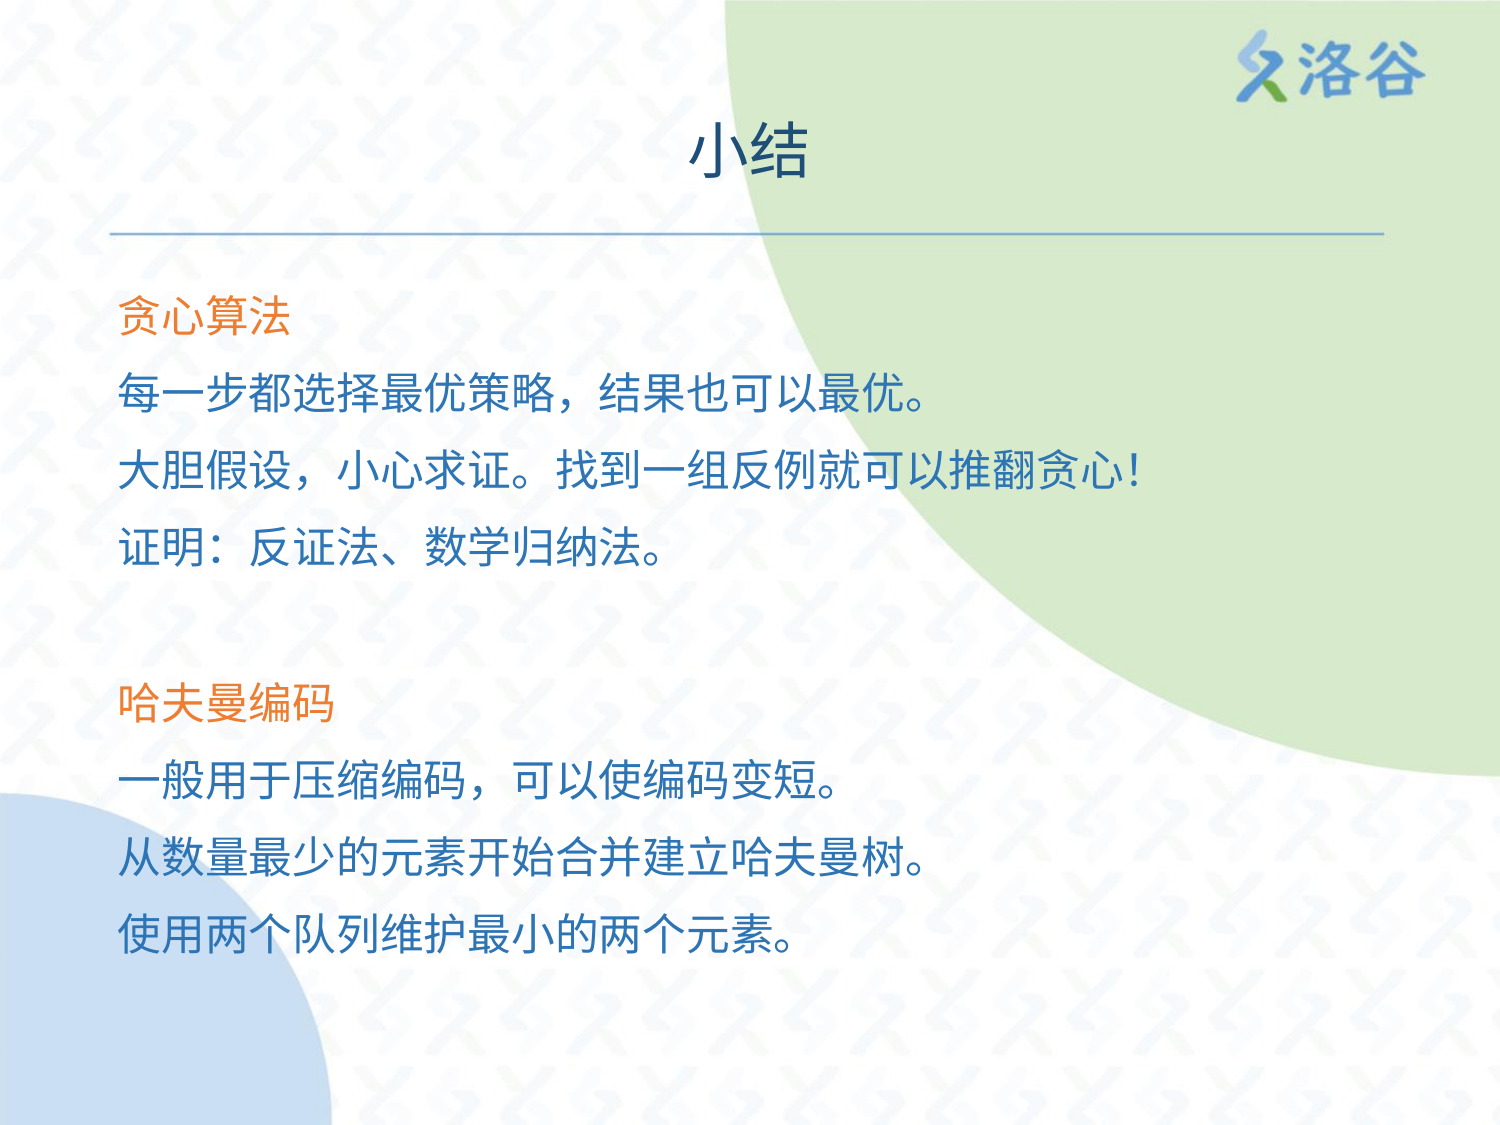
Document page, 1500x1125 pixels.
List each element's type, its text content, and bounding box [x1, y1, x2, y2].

text_box 每一步都选择最优策略，结果也可以最优。 大胆假设，小心求证。找到一组反例就可以推翻贪心！ 证明：反证法、数学归纳法。 [117, 372, 1193, 573]
text_box [0, 0, 1500, 1125]
text_box 哈夫曼编码 [117, 682, 362, 729]
text_box 一般用于压缩编码，可以使编码变短。 从数量最少的元素开始合并建立哈夫曼树。 使用两个队列维护最小的两个元素。 [117, 759, 974, 960]
text_box 贪心算法 [117, 295, 318, 342]
text_box 小结 [687, 121, 838, 187]
